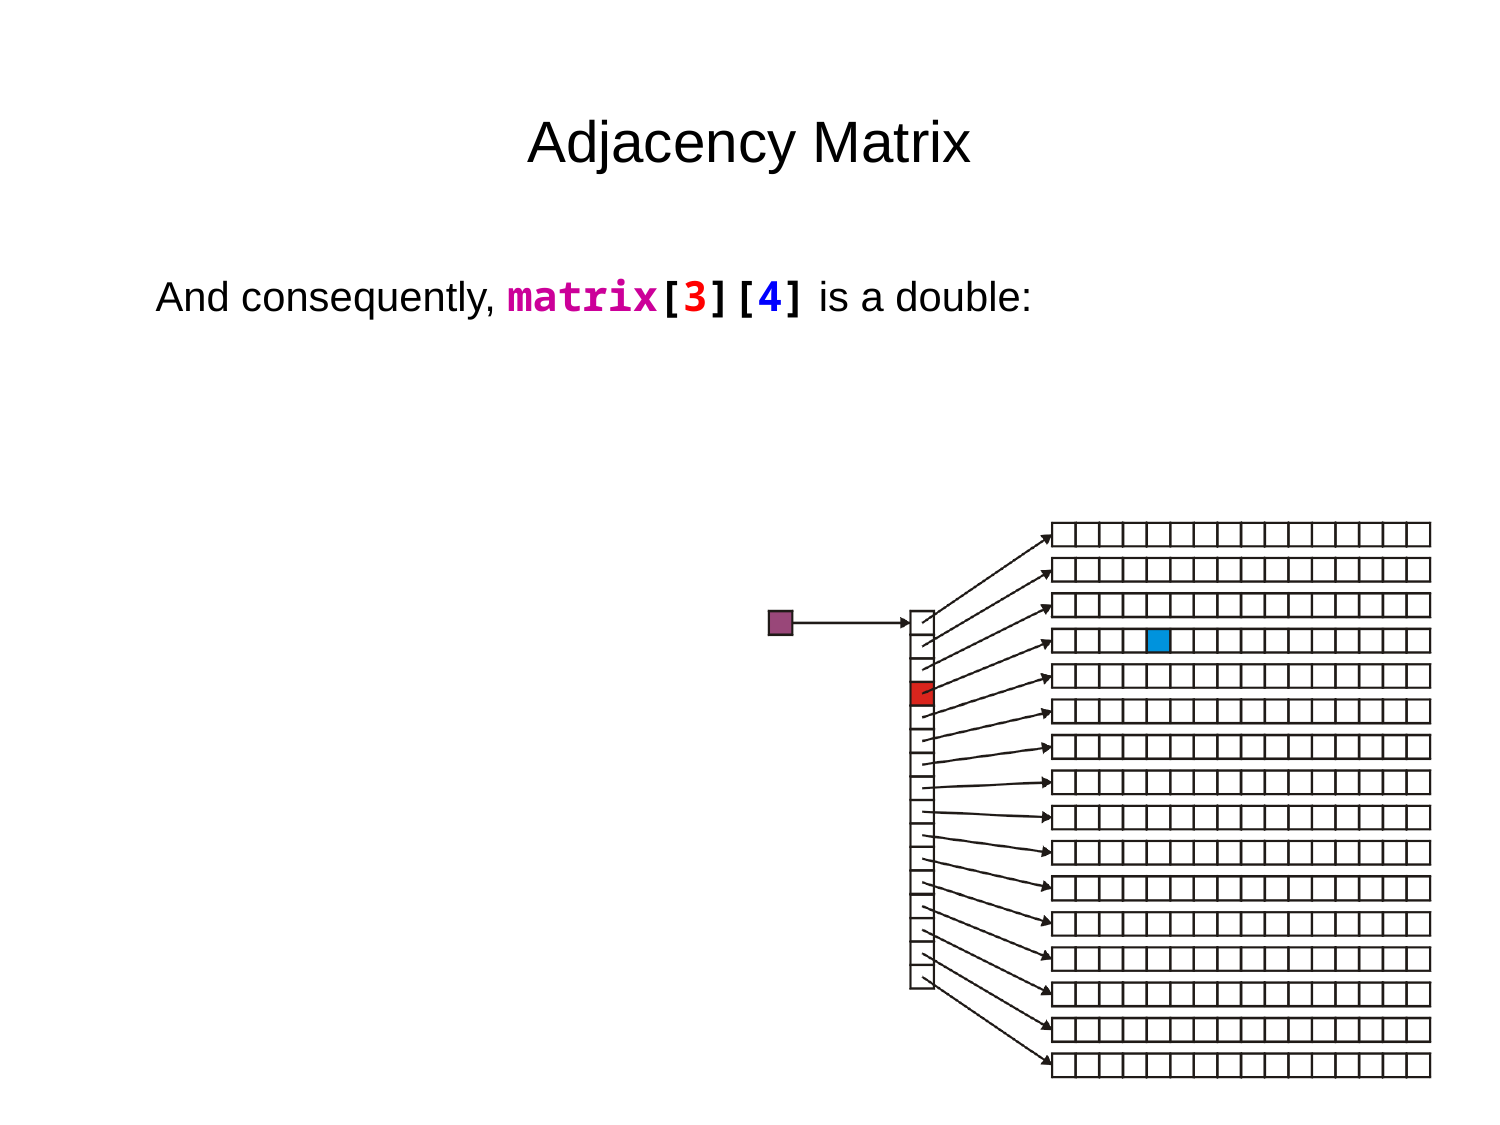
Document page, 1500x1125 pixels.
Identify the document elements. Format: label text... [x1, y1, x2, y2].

list And consequently, matrix[3][4] is a double: [74, 262, 1426, 1006]
title Adjacency Matrix [74, 44, 1426, 233]
picture [762, 515, 1436, 1083]
